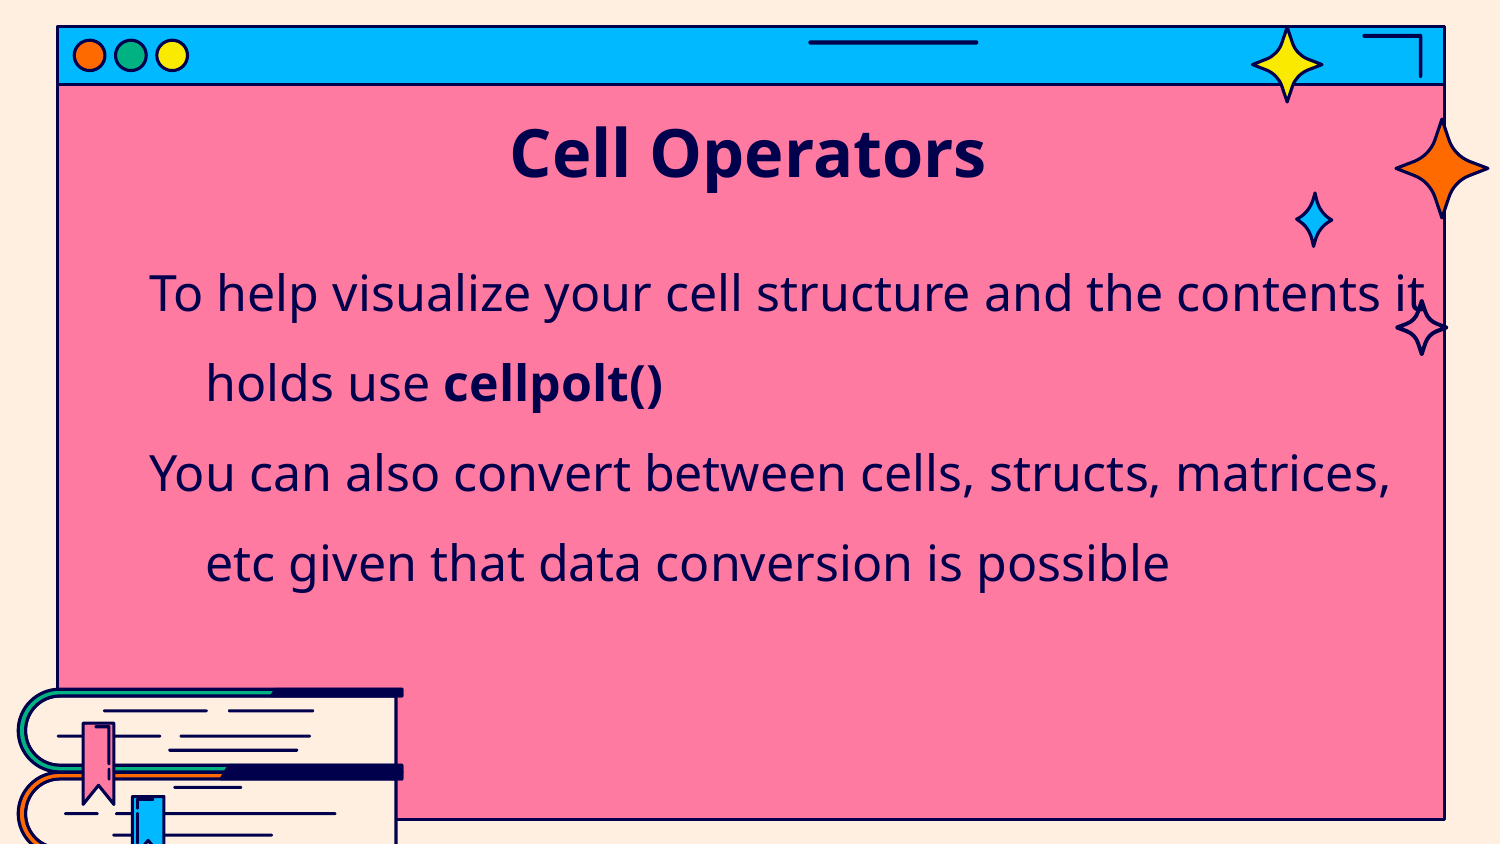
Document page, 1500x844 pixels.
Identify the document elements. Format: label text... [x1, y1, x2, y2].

text_box [1301, 192, 1327, 216]
text_box [1396, 119, 1488, 216]
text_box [17, 688, 403, 844]
title Cell Operators [114, 96, 1383, 191]
text_box [1252, 27, 1323, 102]
text_box To help visualize your cell structure and the contents it holds use cellpolt() You can also convert between cells, structs, matrices, etc given that data conversion is possible [115, 216, 1453, 743]
